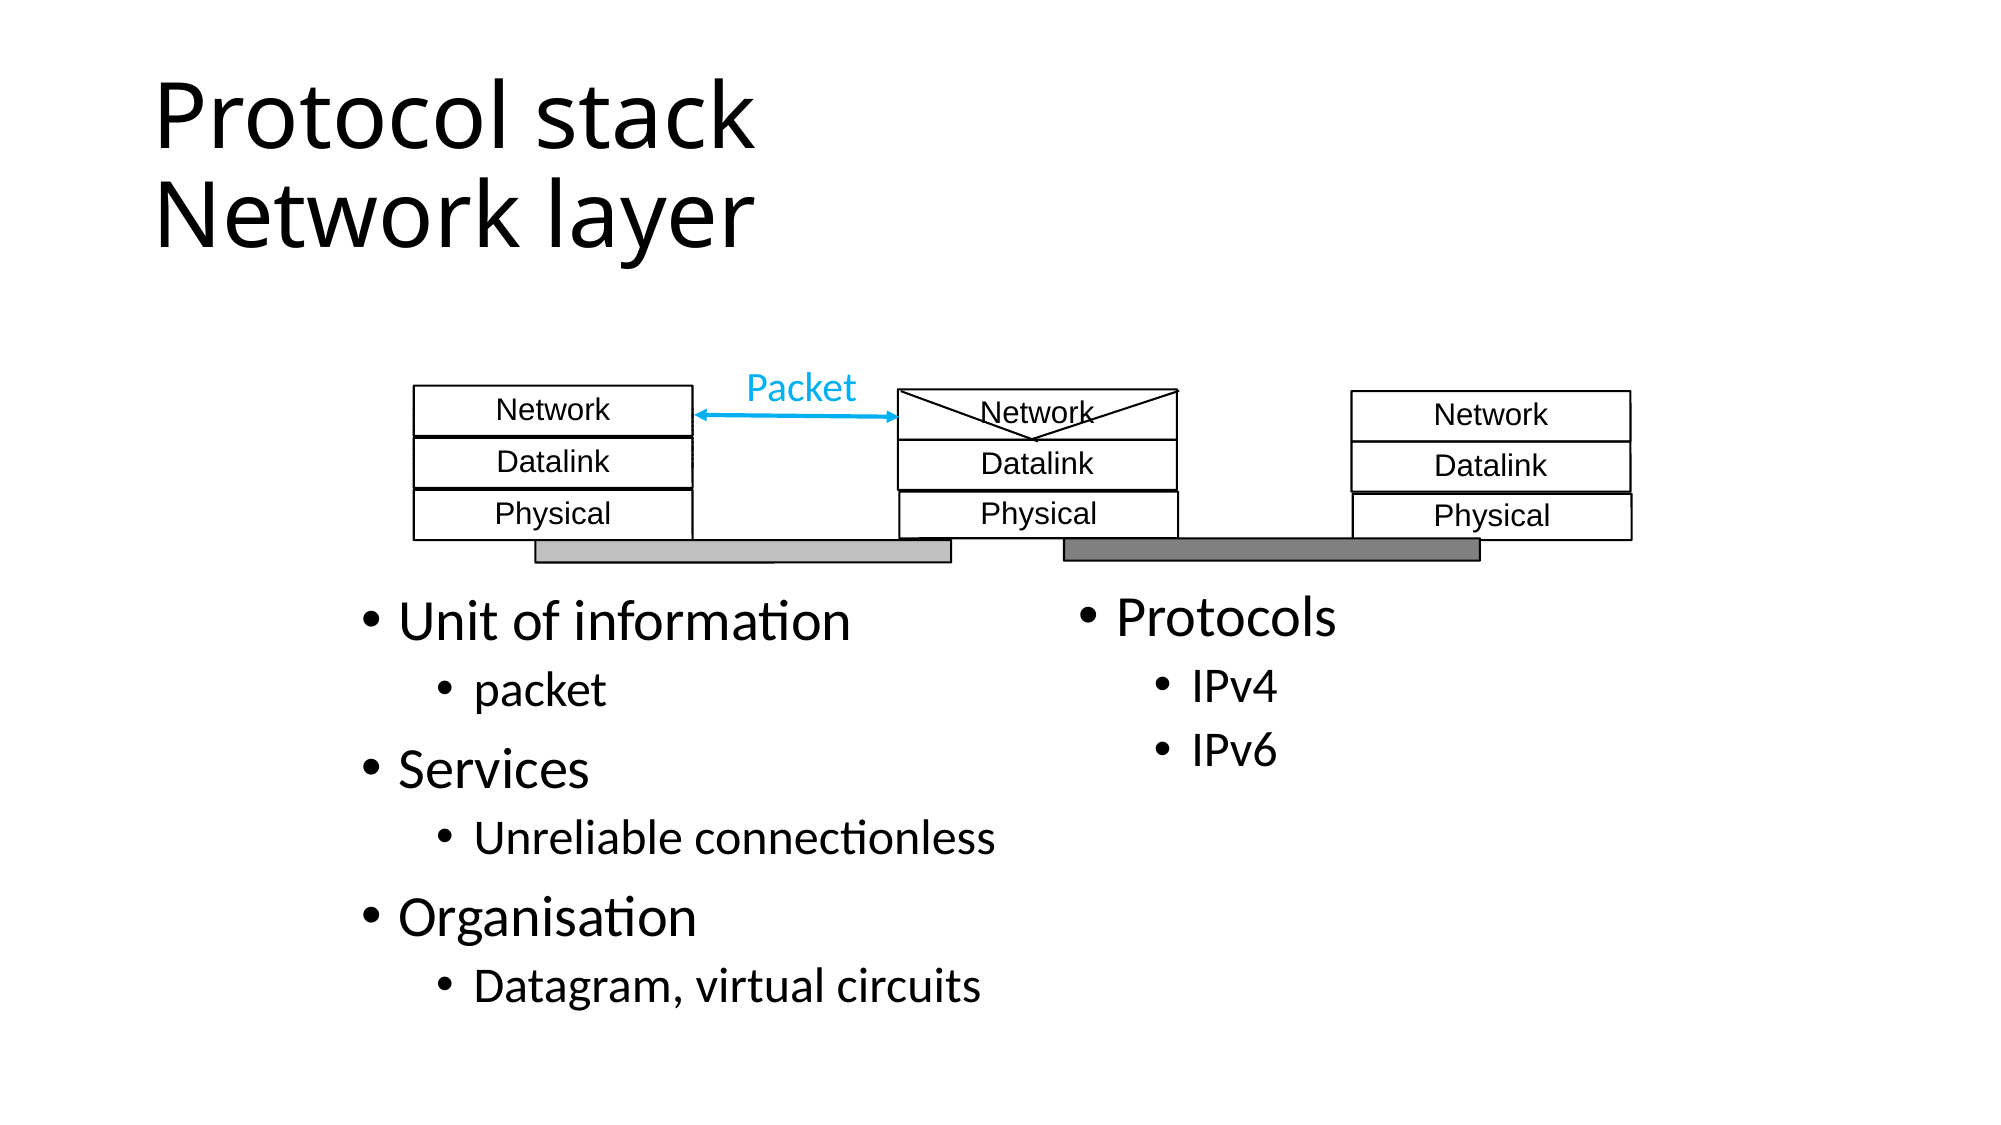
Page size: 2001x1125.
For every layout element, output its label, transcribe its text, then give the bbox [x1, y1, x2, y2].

text_box Packet [731, 352, 873, 414]
list Unit of information packet Services Unreliable connectionless Organisation Datagram, virtual circuits [346, 582, 1654, 1096]
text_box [413, 437, 693, 489]
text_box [1351, 442, 1631, 492]
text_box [899, 491, 1179, 539]
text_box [1352, 493, 1632, 541]
text_box [535, 540, 952, 563]
title Protocol stack Network layer [137, 59, 1863, 278]
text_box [1351, 391, 1631, 442]
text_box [897, 440, 1178, 490]
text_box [413, 385, 693, 436]
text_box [897, 389, 1178, 440]
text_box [413, 489, 693, 541]
text_box [1063, 538, 1480, 561]
text_box Protocols IPv4 IPv6 [1063, 578, 2000, 1088]
